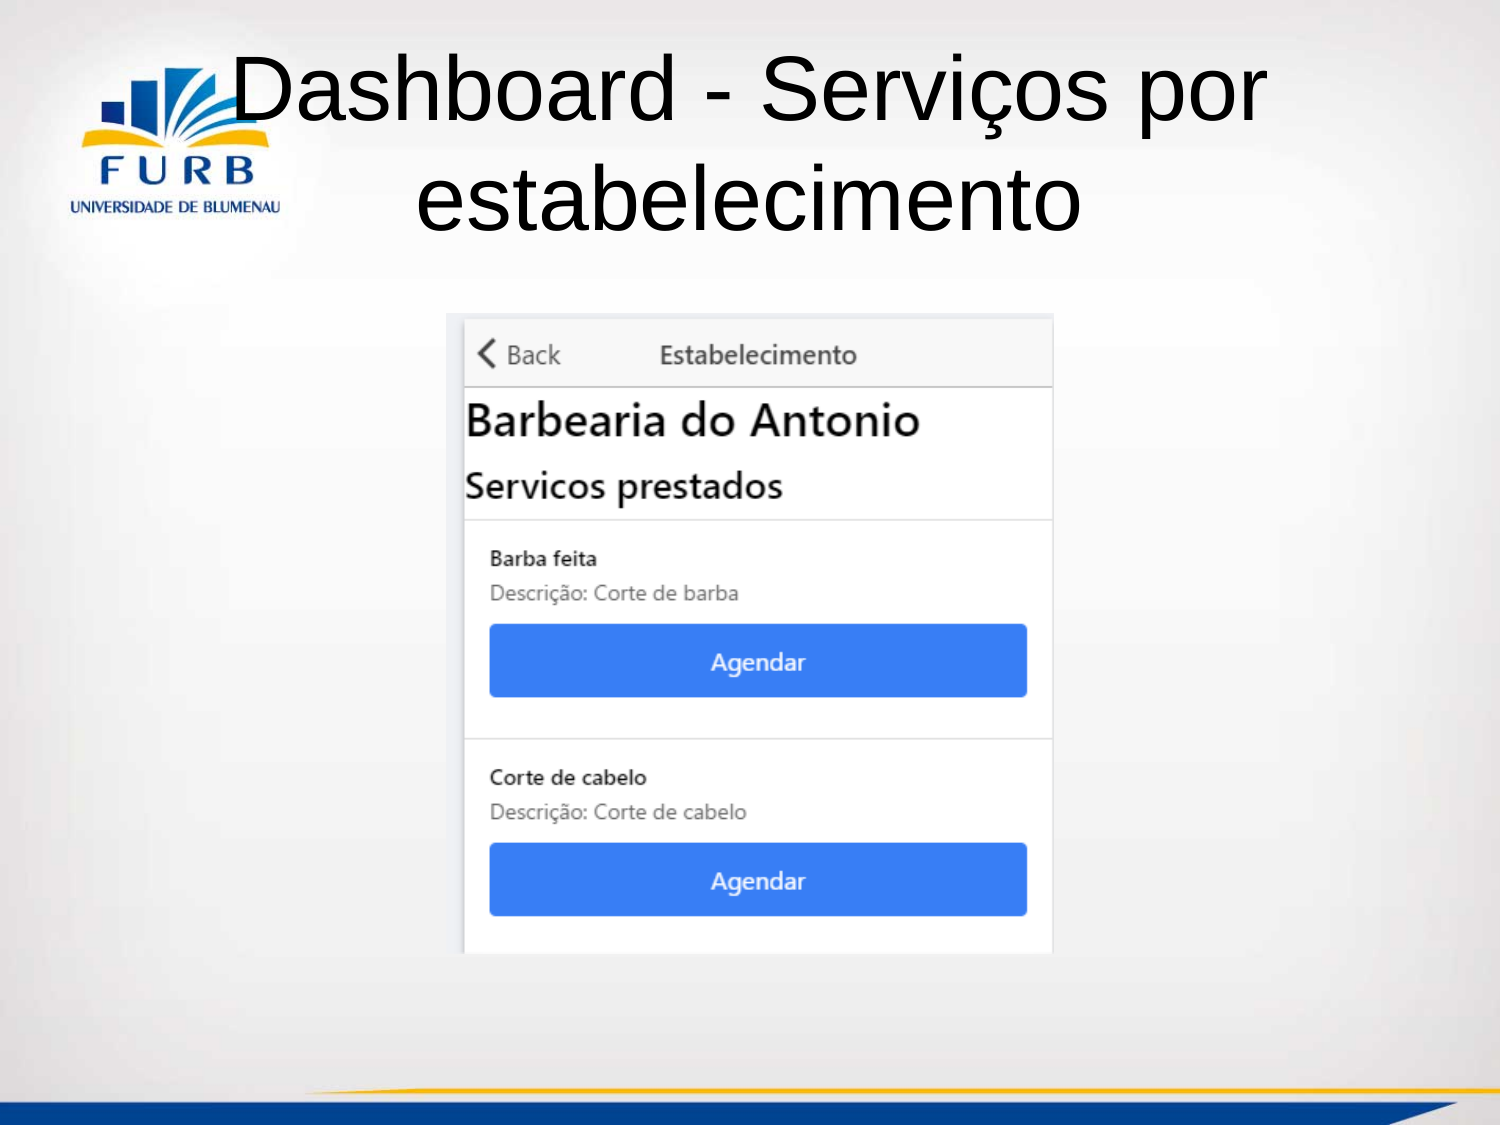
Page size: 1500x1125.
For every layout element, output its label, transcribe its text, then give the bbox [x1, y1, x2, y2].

title Dashboard - Serviços por estabelecimento [75, 45, 1425, 233]
picture [0, 0, 1500, 1125]
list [446, 313, 1054, 954]
